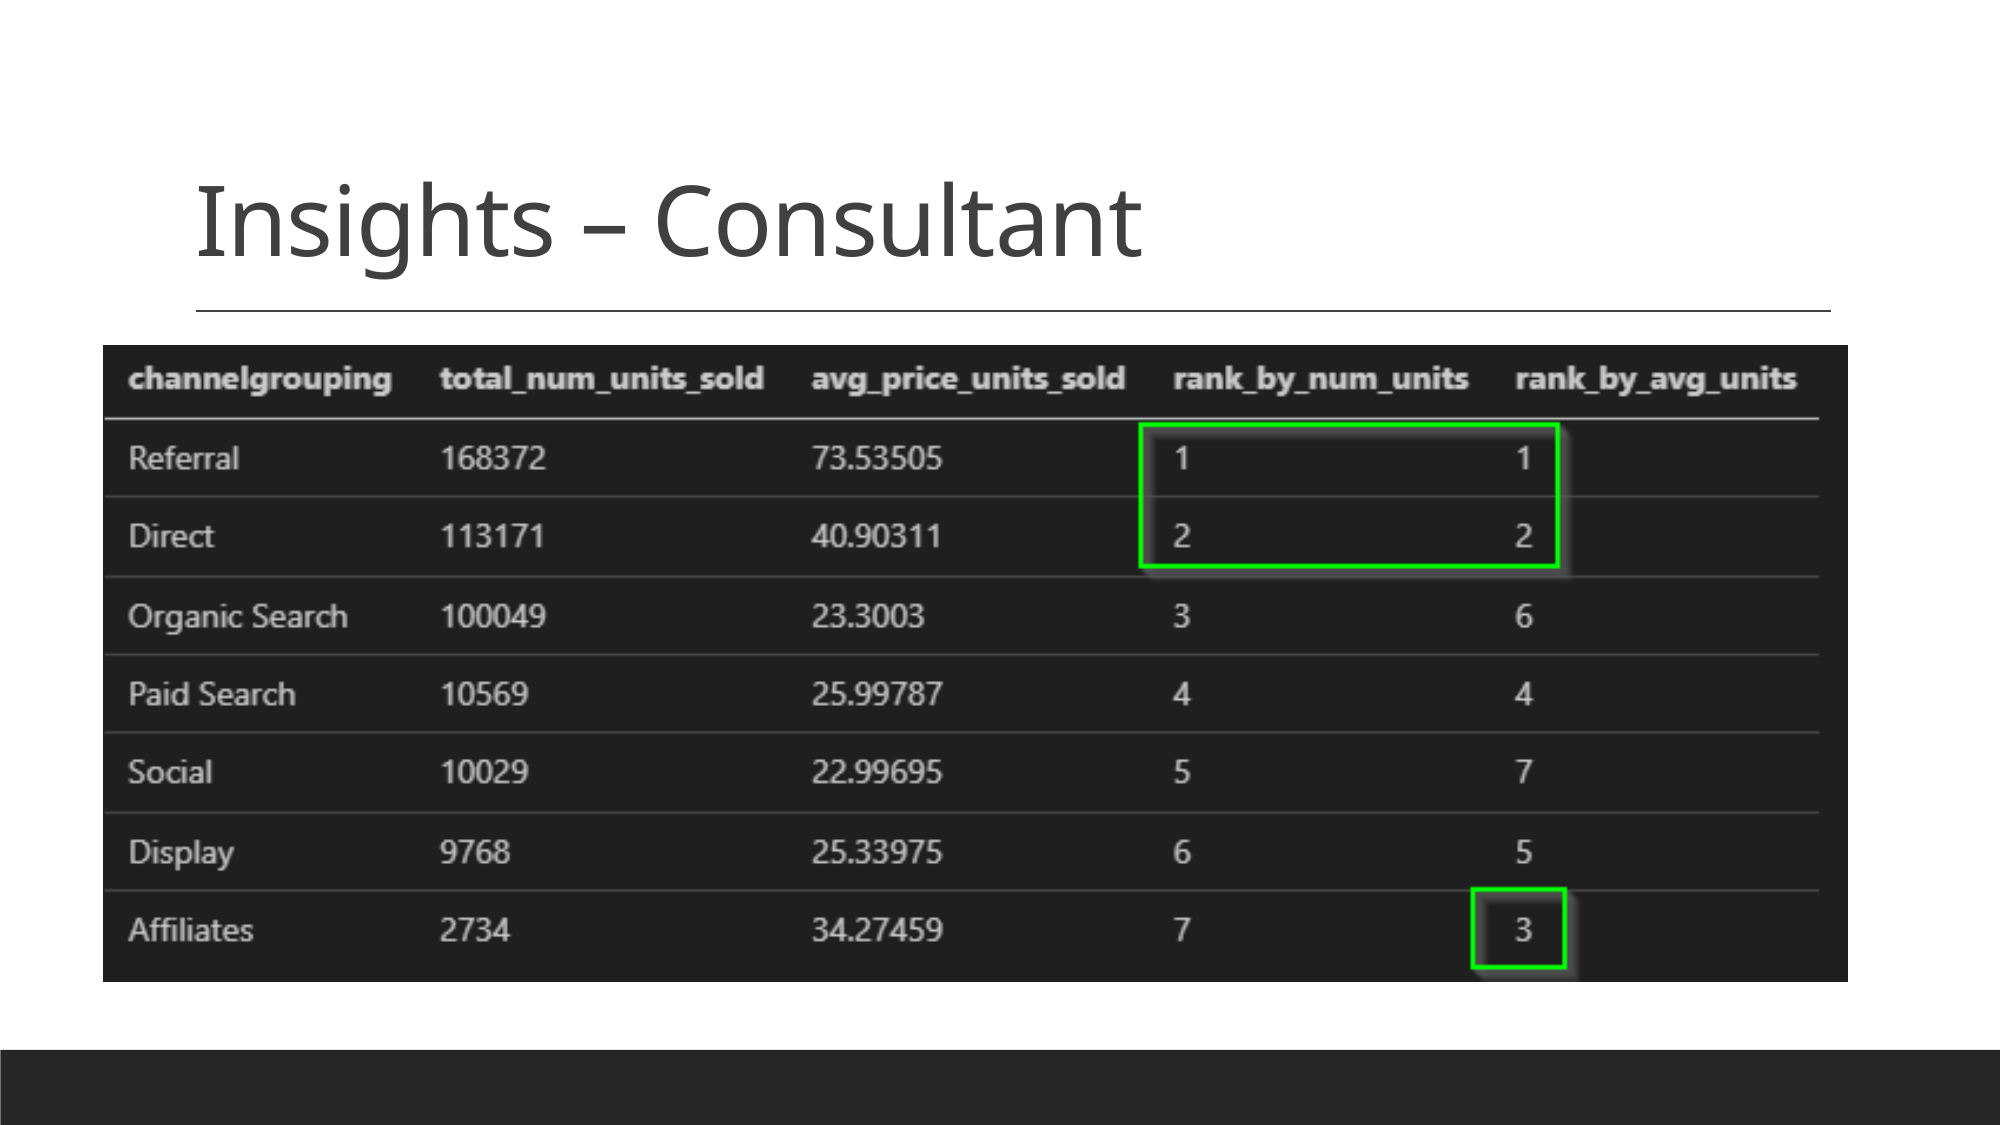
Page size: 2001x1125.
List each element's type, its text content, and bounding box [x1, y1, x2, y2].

picture [102, 345, 1848, 982]
title Insights – Consultant [180, 47, 1830, 285]
